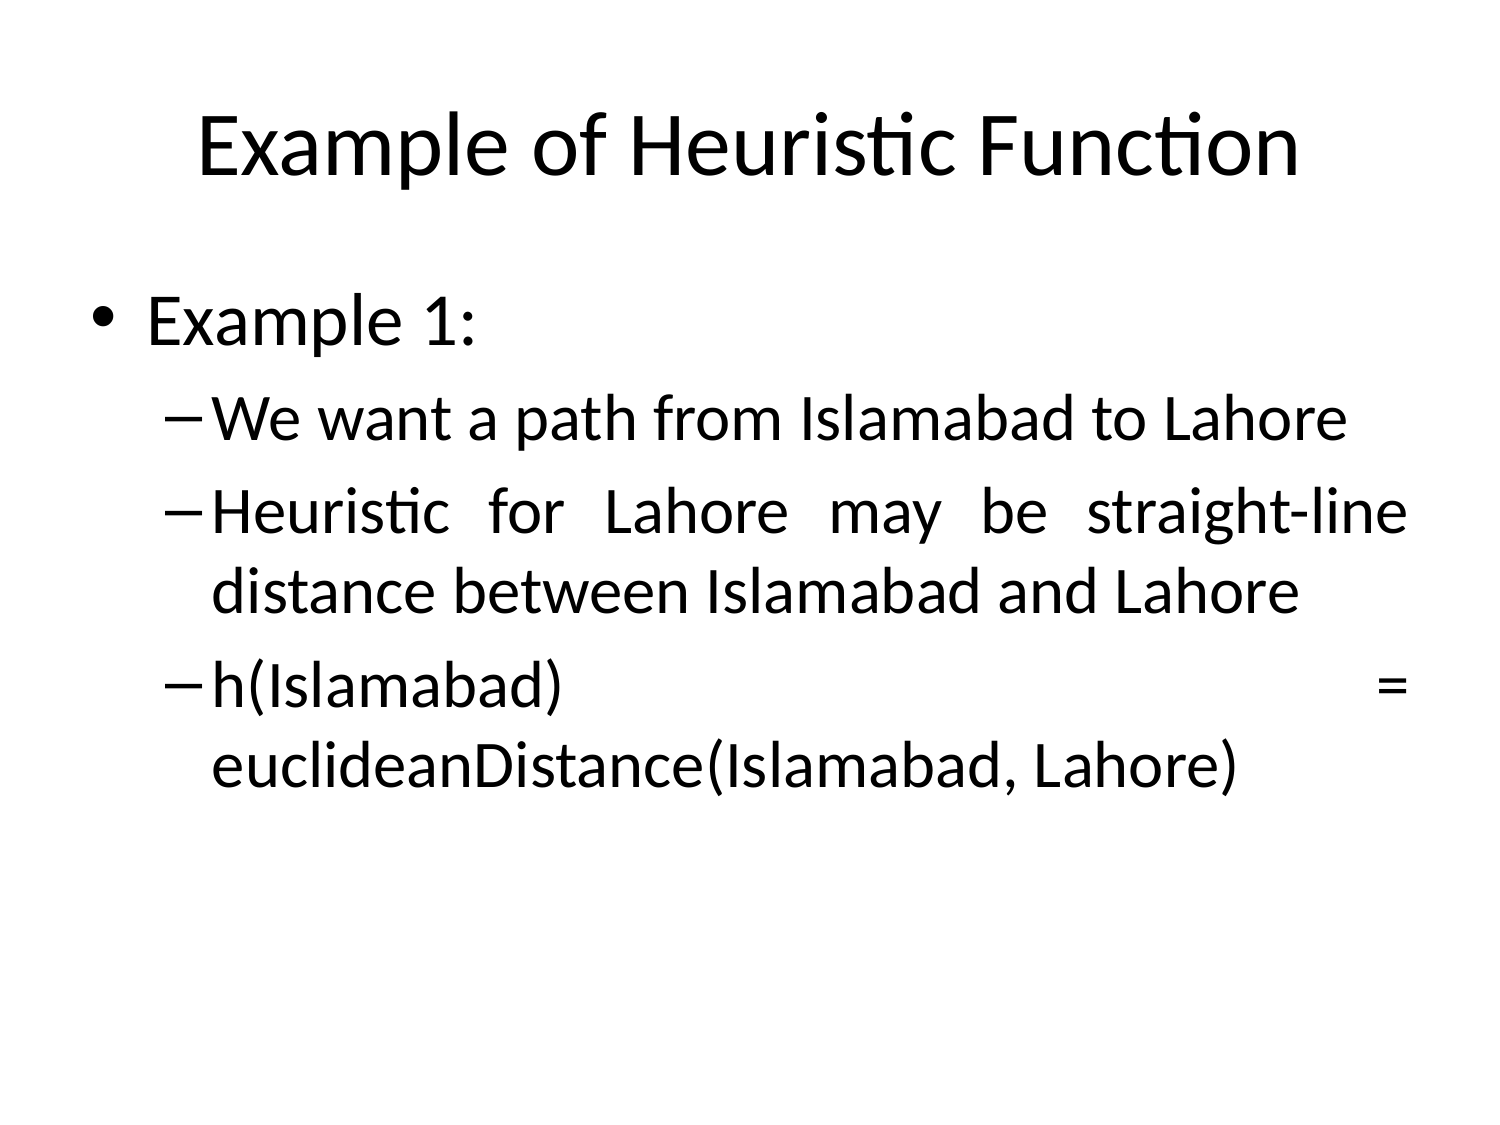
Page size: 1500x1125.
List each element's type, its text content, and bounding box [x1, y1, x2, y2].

title Example of Heuristic Function [75, 45, 1425, 233]
list Example 1: We want a path from Islamabad to Lahore Heuristic for Lahore may be straight-line distance between Islamabad and Lahore h(Islamabad) = euclideanDistance(Islamabad, Lahore) [75, 262, 1425, 1005]
